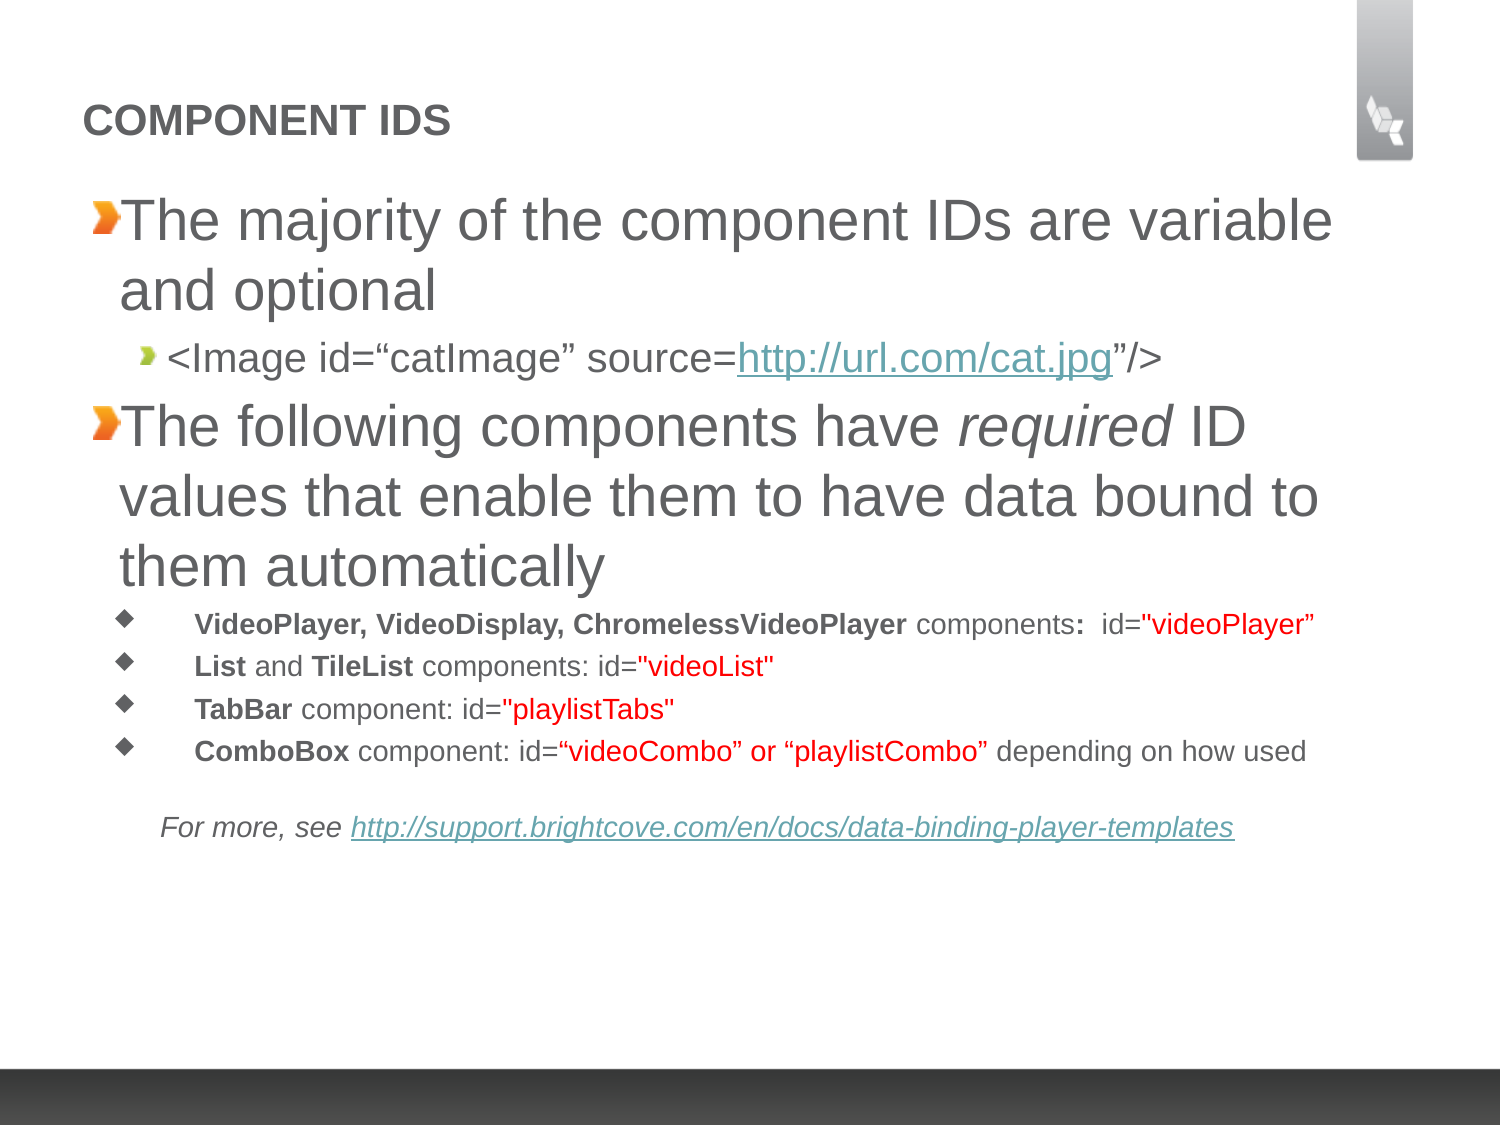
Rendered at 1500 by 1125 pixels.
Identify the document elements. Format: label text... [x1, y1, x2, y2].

list The majority of the component IDs are variable and optional <Image id=“catImage” source=http://url.com/cat.jpg”/> The following components have required ID values that enable them to have data bound to them automatically VideoPlayer, VideoDisplay, ChromelessVideoPlayer components: id="videoPlayer” List and TileList components: id="videoList" TabBar component: id="playlistTabs" ComboBox component: id=“videoCombo” or “playlistCombo” depending on how used For more, see http://support.brightcove.com/en/docs/data-binding-player-templates [78, 174, 1401, 1051]
title Component IDs [66, 34, 1322, 203]
picture [0, 0, 1500, 1125]
